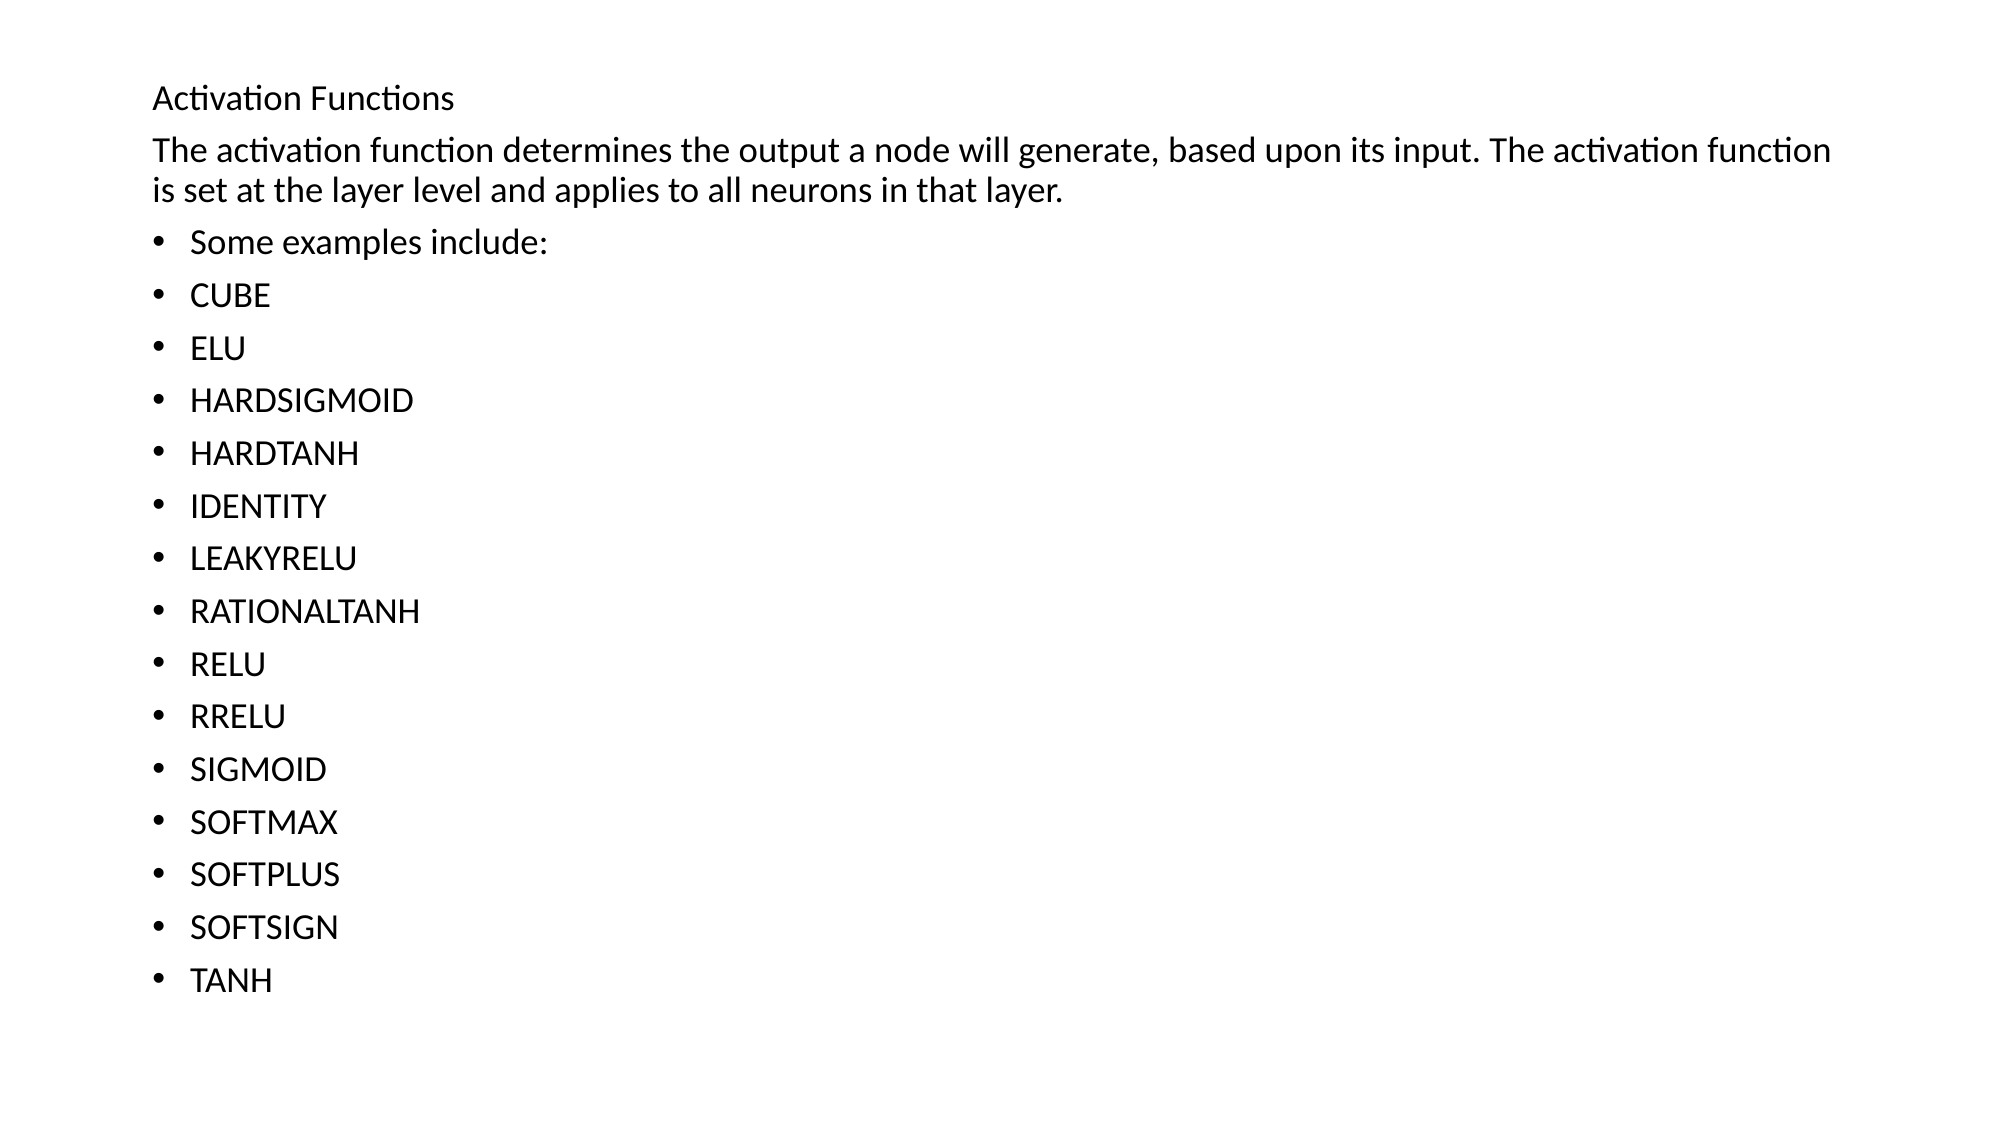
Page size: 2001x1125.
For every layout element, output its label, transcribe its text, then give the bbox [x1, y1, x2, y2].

list Activation Functions The activation function determines the output a node will generate, based upon its input. The activation function is set at the layer level and applies to all neurons in that layer. Some examples include: CUBE ELU HARDSIGMOID HARDTANH IDENTITY LEAKYRELU RATIONALTANH RELU RRELU SIGMOID SOFTMAX SOFTPLUS SOFTSIGN TANH [137, 70, 1863, 1014]
